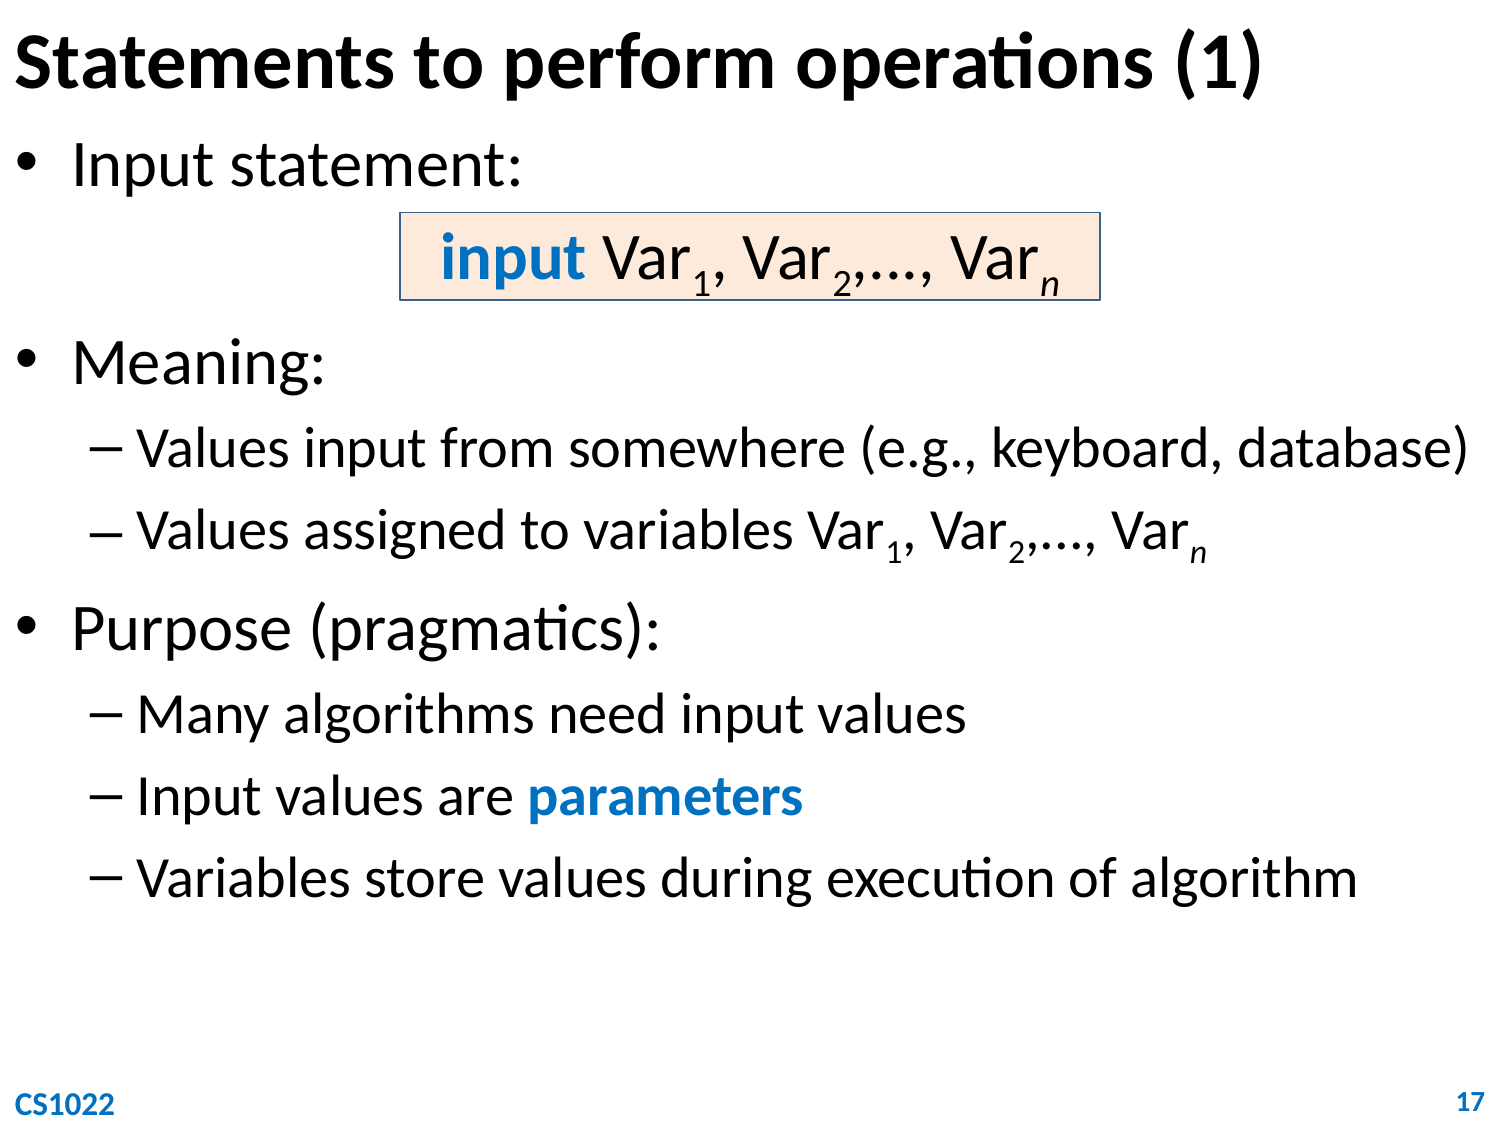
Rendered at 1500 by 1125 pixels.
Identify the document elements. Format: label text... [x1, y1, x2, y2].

footer CS1022 [0, 1074, 138, 1125]
slide_number 17 [1437, 1074, 1500, 1125]
list Input statement: input Var1, Var2,..., Varn Meaning: Values input from somewhere (e.g., keyboard, database) Values assigned to variables Var1, Var2,..., Varn Purpose (pragmatics): Many algorithms need input values Input values are parameters Variables store values during execution of algorithm [0, 112, 1500, 1075]
title Statements to perform operations (1) [0, 0, 1500, 112]
